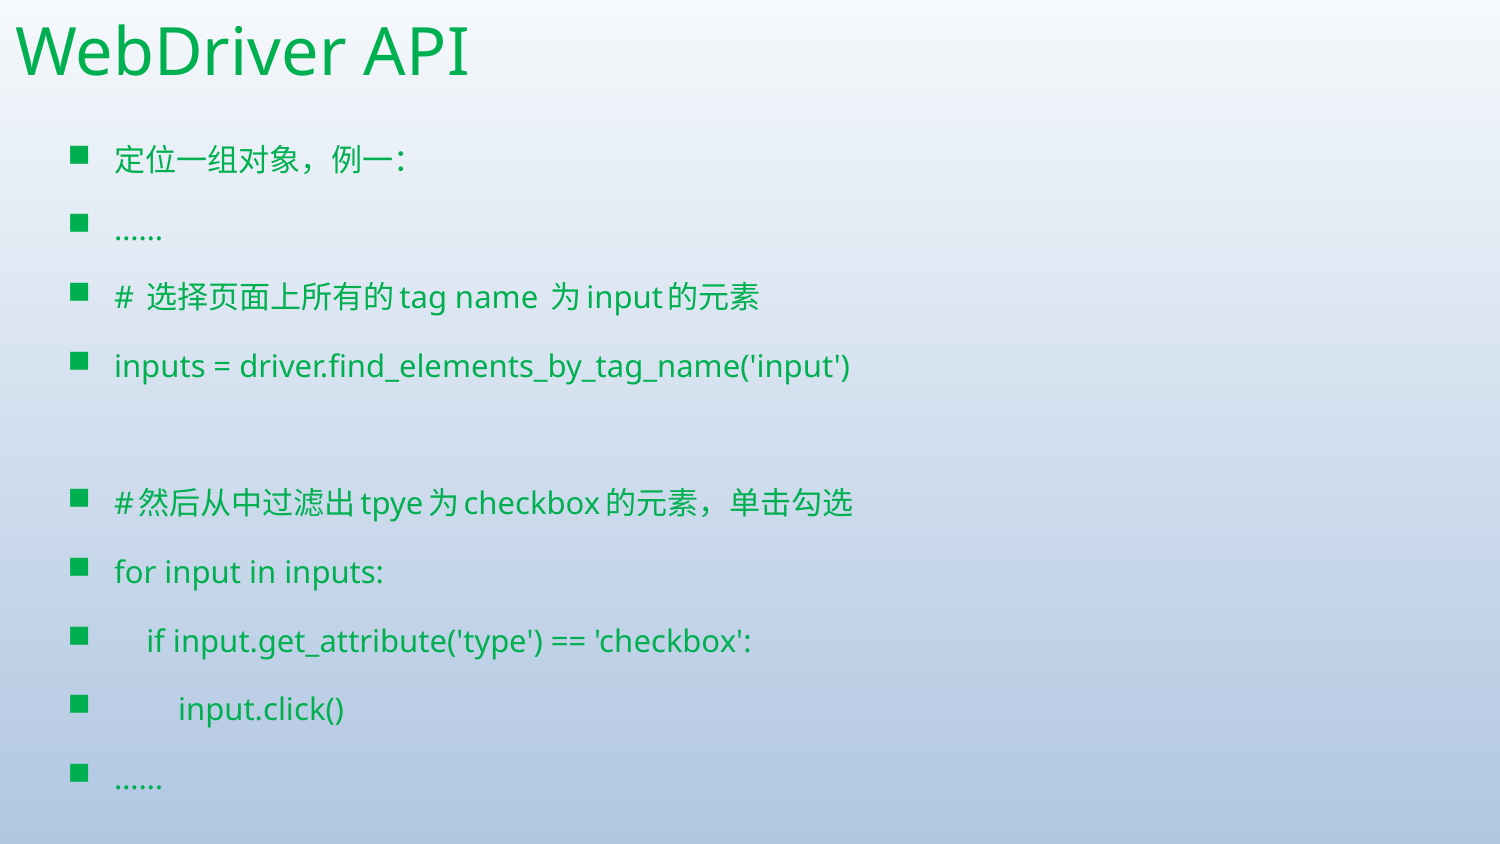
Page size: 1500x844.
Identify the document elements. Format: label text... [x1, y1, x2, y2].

list 定位一组对象，例一： …… # 选择页面上所有的tag name 为input的元素 inputs = driver.find_elements_by_tag_name('input') #然后从中过滤出tpye为checkbox的元素，单击勾选 for input in inputs: if input.get_attribute('type') == 'checkbox': input.click() …… [46, 114, 1454, 809]
text_box [306, 129, 1158, 265]
title WebDriver API [0, 8, 1125, 88]
